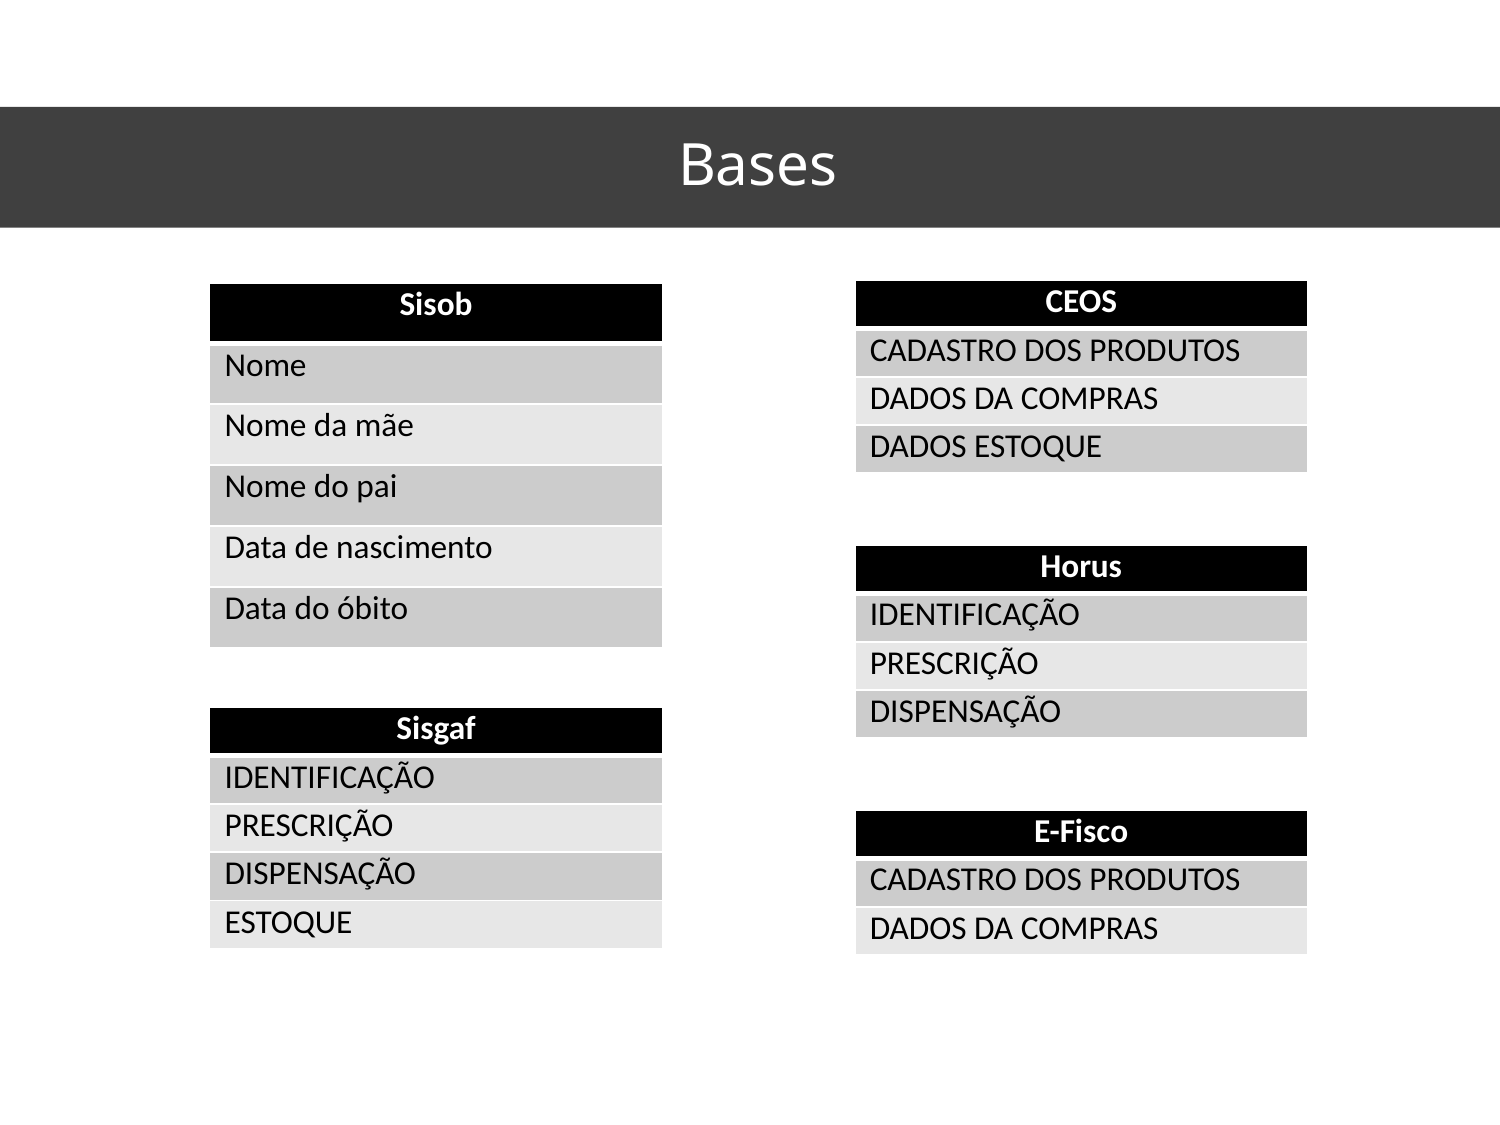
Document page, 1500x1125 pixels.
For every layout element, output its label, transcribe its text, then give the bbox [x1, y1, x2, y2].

table_cell PRESCRIÇÃO [210, 805, 662, 851]
table_cell DADOS ESTOQUE [856, 426, 1307, 472]
table_cell DISPENSAÇÃO [210, 853, 662, 900]
table_header CEOS [856, 281, 1307, 326]
table_cell IDENTIFICAÇÃO [856, 596, 1307, 641]
table_cell Nome da mãe [210, 405, 662, 464]
table_cell CADASTRO DOS PRODUTOS [856, 331, 1307, 376]
table_header Horus [856, 546, 1307, 591]
text_box [0, 106, 1500, 229]
table_header Sisob [210, 284, 662, 341]
table_cell ESTOQUE [210, 901, 662, 948]
table_header E-Fisco [856, 811, 1307, 856]
table_cell DADOS DA COMPRAS [856, 908, 1307, 954]
table_cell DISPENSAÇÃO [856, 691, 1307, 737]
table_cell CADASTRO DOS PRODUTOS [856, 861, 1307, 906]
table_cell IDENTIFICAÇÃO [210, 758, 662, 803]
text_box [0, 0, 1500, 106]
table_header Sisgaf [210, 708, 662, 753]
table_cell Data de nascimento [210, 527, 662, 586]
title Bases [68, 105, 1448, 228]
text_box [0, 229, 1500, 1125]
table_cell PRESCRIÇÃO [856, 643, 1307, 689]
table_cell Nome [210, 346, 662, 403]
table_cell Nome do pai [210, 466, 662, 525]
table_cell Data do óbito [210, 588, 662, 647]
table_cell DADOS DA COMPRAS [856, 378, 1307, 424]
